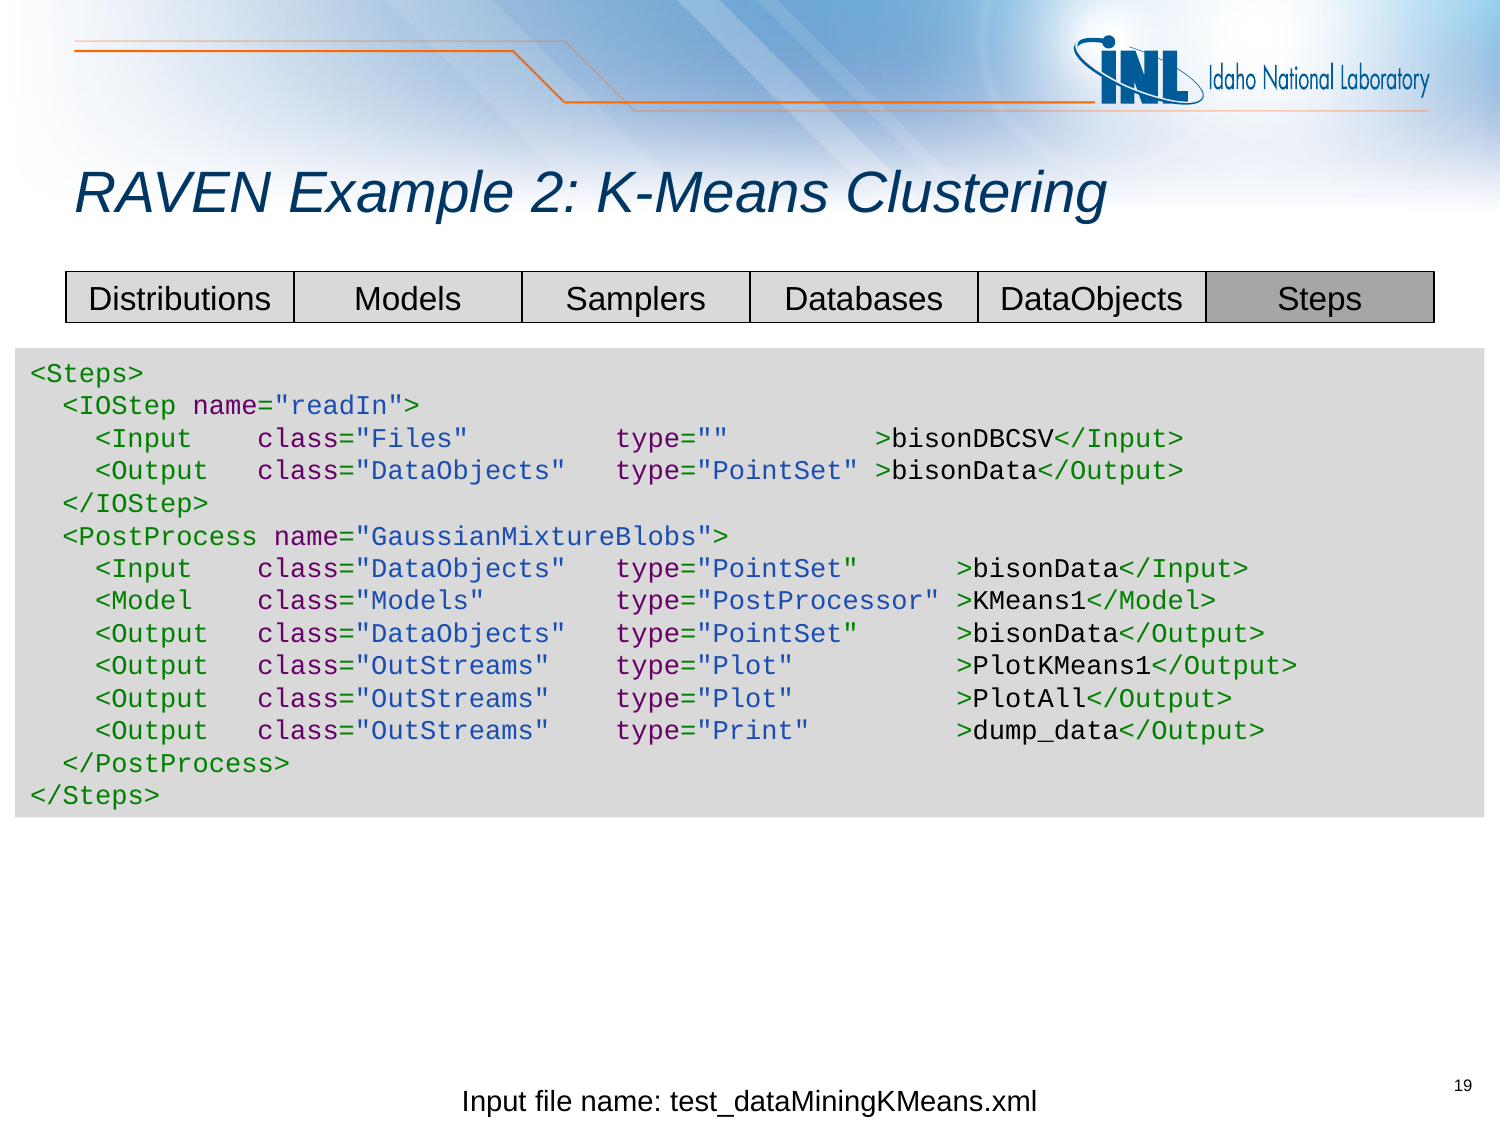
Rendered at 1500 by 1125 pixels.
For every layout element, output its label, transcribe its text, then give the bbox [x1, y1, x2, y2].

text_box Distributions [66, 271, 293, 323]
text_box <Steps> <IOStep name="readIn"> <Input class="Files" type="" >bisonDBCSV</Input> <Output class="DataObjects" type="PointSet" >bisonData</Output> </IOStep> <PostProcess name="GaussianMixtureBlobs"> <Input class="DataObjects" type="PointSet" >bisonData</Input> <Model class="Models" type="PostProcessor" >KMeans1</Model> <Output class="DataObjects" type="PointSet" >bisonData</Output> <Output class="OutStreams" type="Plot" >PlotKMeans1</Output> <Output class="OutStreams" type="Plot" >PlotAll</Output> <Output class="OutStreams" type="Print" >dump_data</Output> </PostProcess> </Steps> [15, 348, 1485, 818]
text_box Steps [1206, 271, 1434, 323]
text_box Samplers [522, 271, 749, 323]
text_box DataObjects [977, 271, 1206, 323]
title RAVEN Example 2: K-Means Clustering [74, 164, 1426, 227]
text_box Databases [749, 271, 977, 323]
text_box Input file name: test_dataMiningKMeans.xml [0, 1074, 1500, 1125]
picture [0, 0, 1500, 1074]
text_box Models [293, 271, 522, 323]
